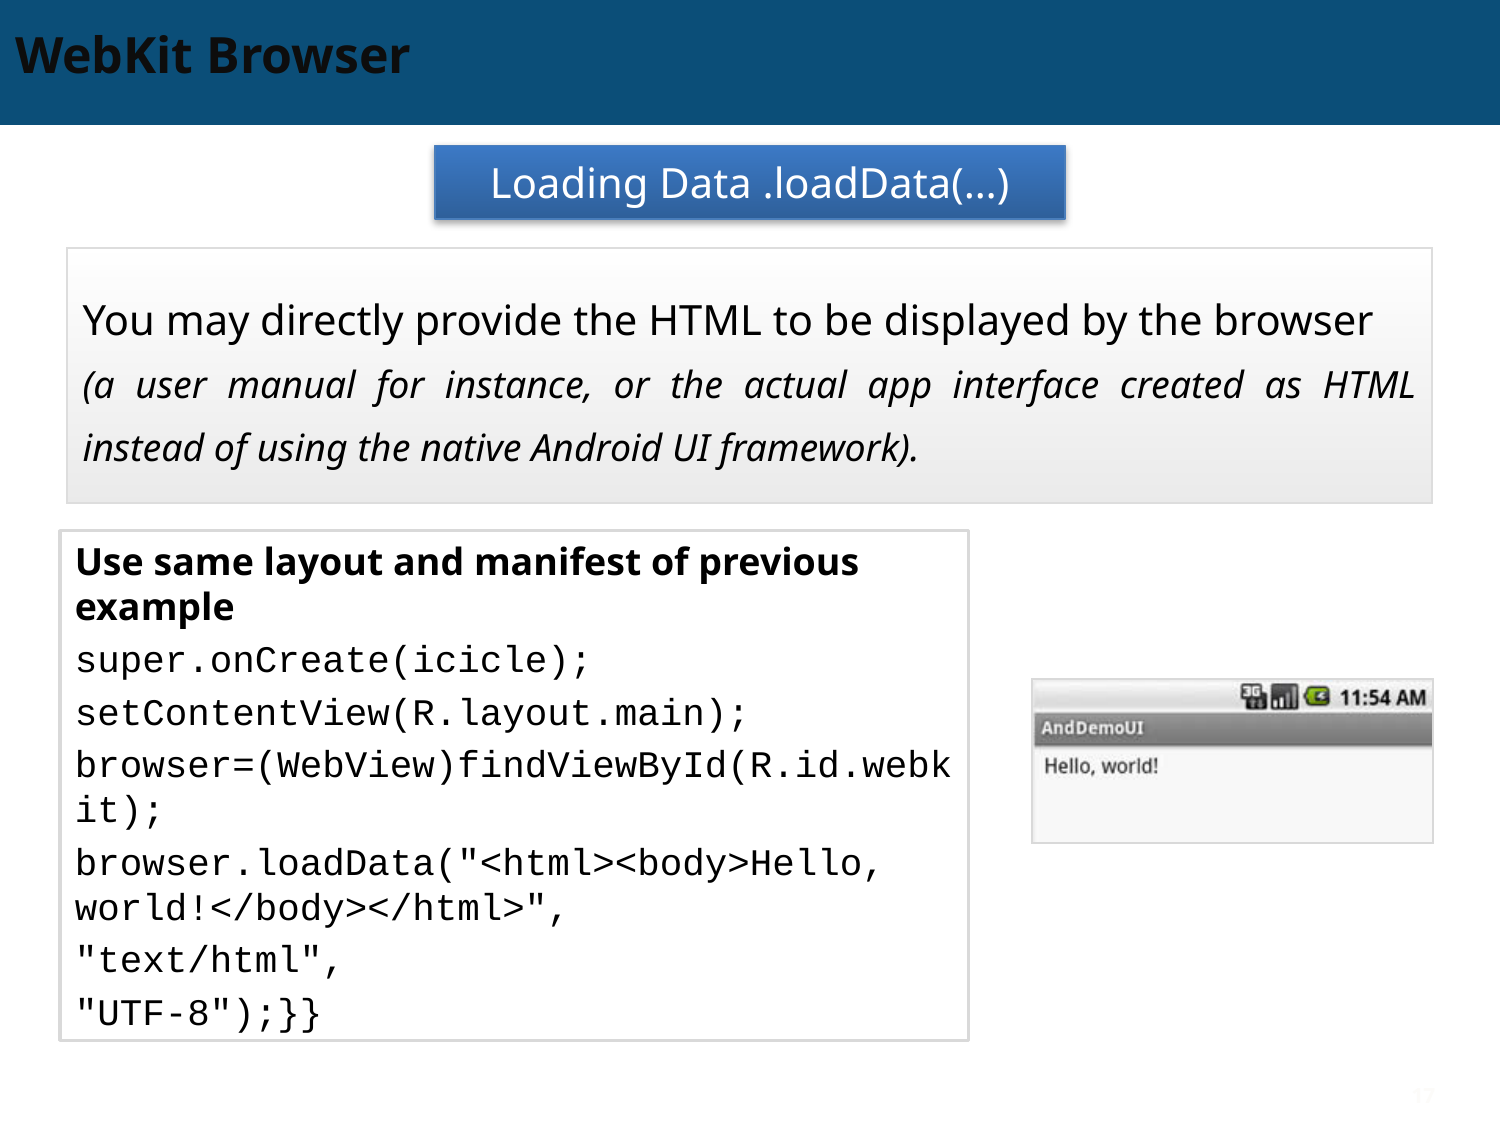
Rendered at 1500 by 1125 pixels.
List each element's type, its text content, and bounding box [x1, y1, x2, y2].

title WebKit Browser [0, 21, 1351, 86]
text_box You may directly provide the HTML to be displayed by the browser (a user manual for instance, or the actual app interface created as HTML instead of using the native Android UI framework). [67, 247, 1433, 503]
text_box Loading Data .loadData(…) [434, 145, 1066, 220]
text_box Use same layout and manifest of previous example super.onCreate(icicle); setContentView(R.layout.main); browser=(WebView)findViewById(R.id.webkit); browser.loadData("<html><body>Hello, world!</body></html>", "text/html", "UTF-8");}} [59, 530, 969, 1041]
picture [1032, 679, 1433, 843]
